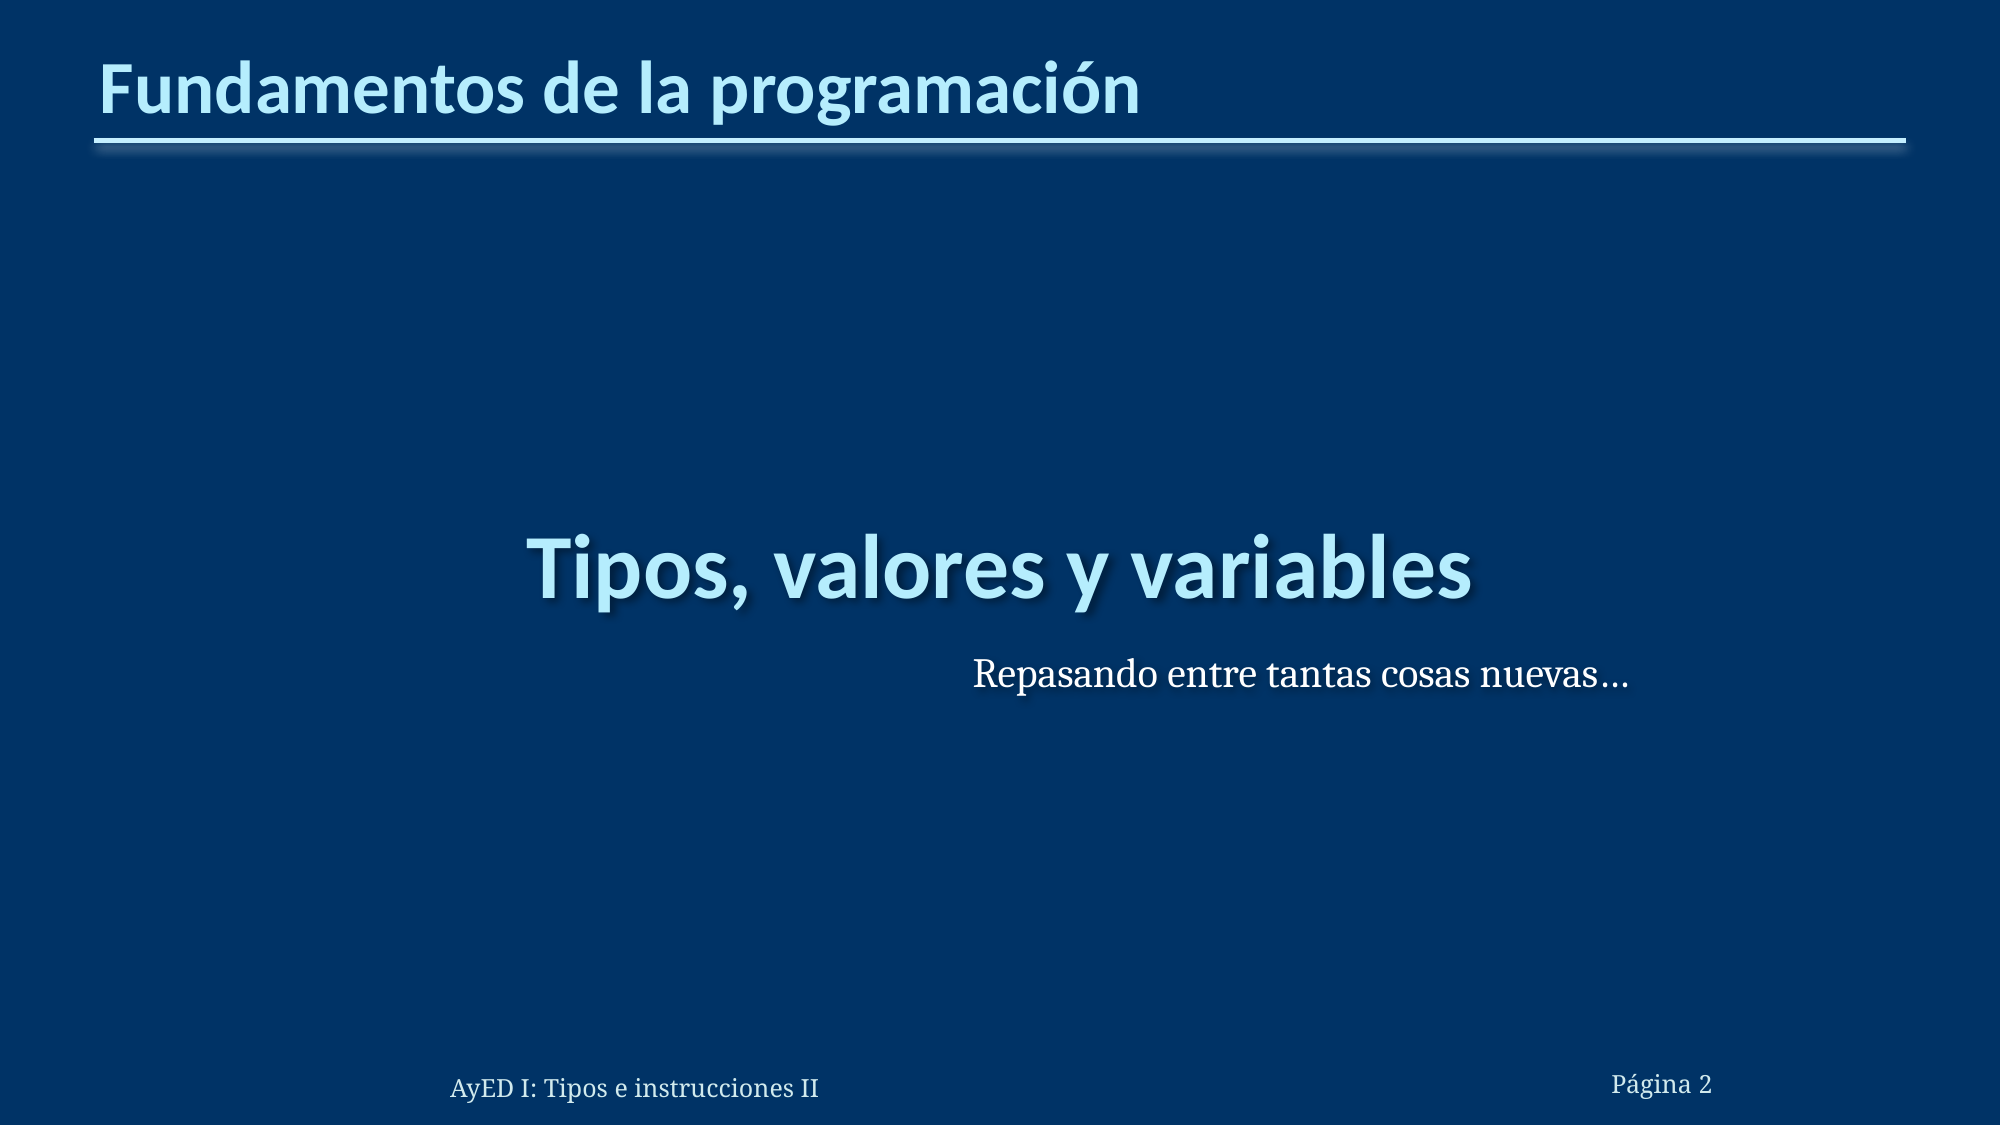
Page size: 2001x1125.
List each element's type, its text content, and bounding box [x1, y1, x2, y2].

footer AyED I: Tipos e instrucciones II [450, 1042, 1364, 1103]
title Fundamentos de la programación [99, 46, 1900, 129]
text_box Repasando entre tantas cosas nuevas… [956, 637, 1647, 705]
slide_number Página 226 [1515, 1042, 1713, 1103]
text_box Tipos, valores y variables [511, 499, 1489, 624]
